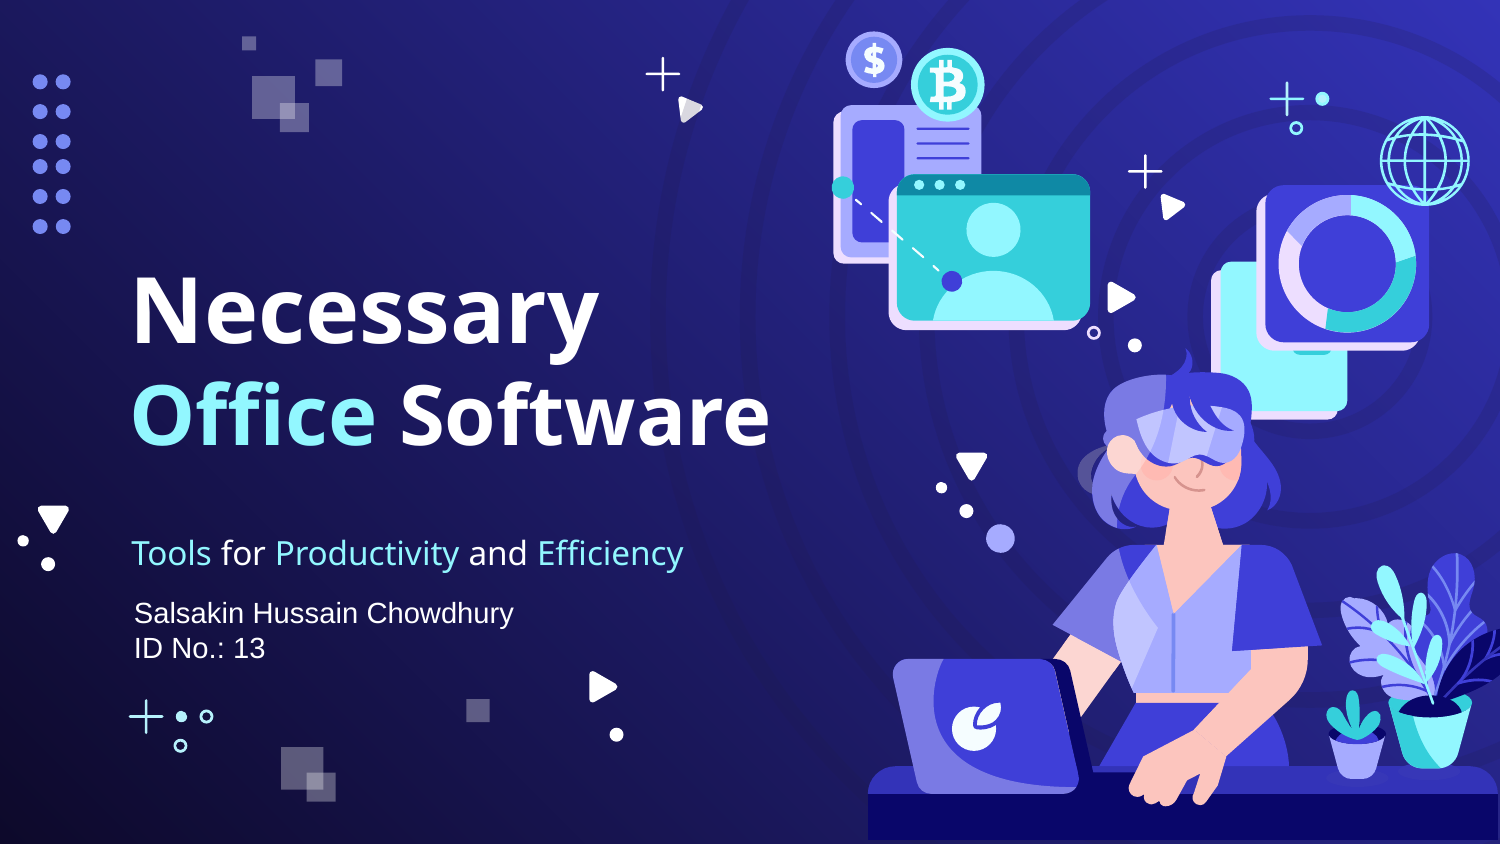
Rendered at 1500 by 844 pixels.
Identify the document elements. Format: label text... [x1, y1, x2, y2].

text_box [830, 31, 1500, 841]
title Necessary Office Software [114, 174, 825, 541]
text_box Salsakin Hussain Chowdhury ID No.: 13 [119, 586, 530, 672]
subtitle Tools for Productivity and Efficiency [116, 541, 811, 596]
